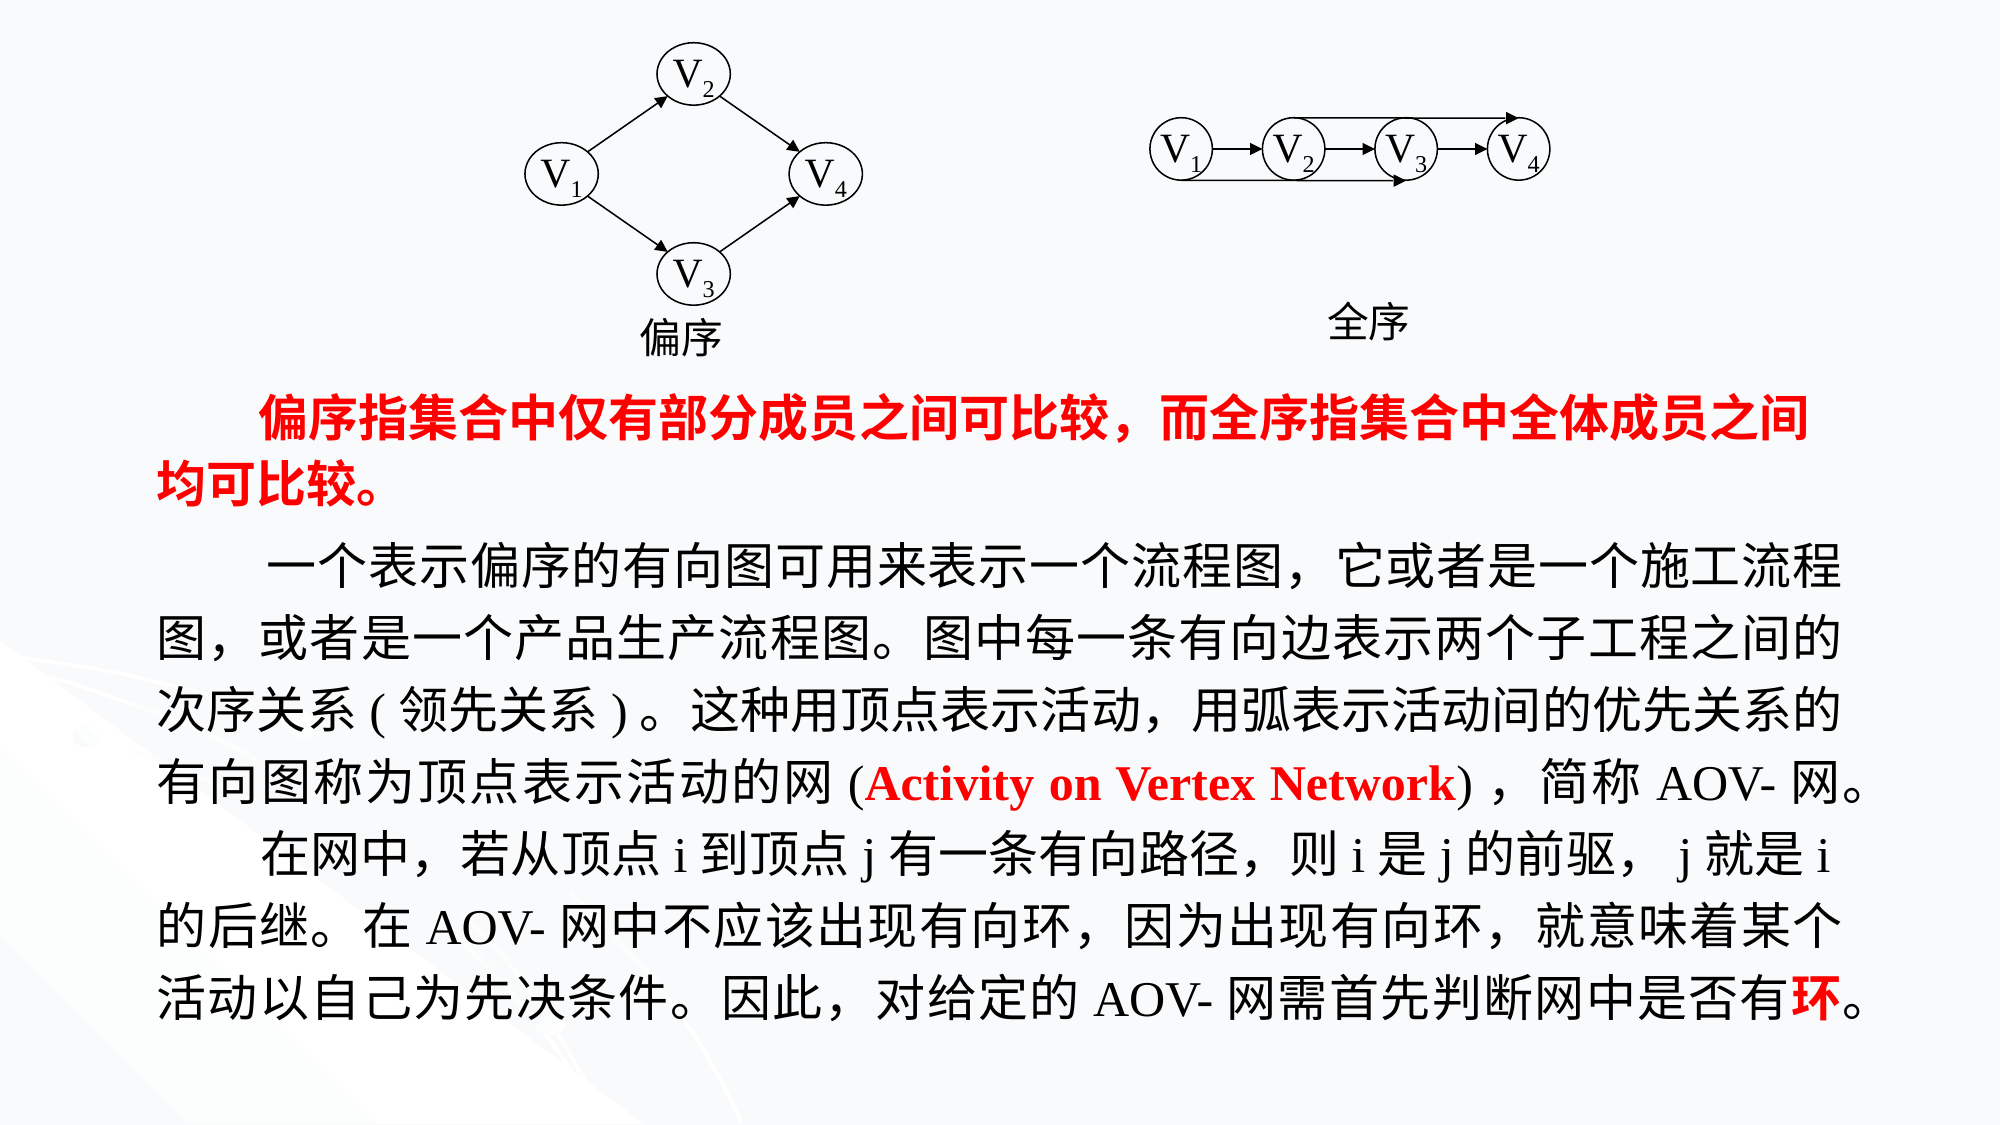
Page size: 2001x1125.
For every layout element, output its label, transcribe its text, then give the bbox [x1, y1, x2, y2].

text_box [1149, 117, 1551, 355]
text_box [524, 42, 863, 371]
text_box 一个表示偏序的有向图可用来表示一个流程图，它或者是一个施工流程图，或者是一个产品生产流程图。图中每一条有向边表示两个子工程之间的次序关系(领先关系)。这种用顶点表示活动，用弧表示活动间的优先关系的有向图称为顶点表示活动的网(Activity on Vertex Network)，简称AOV-网。 在网中，若从顶点i到顶点j有一条有向路径，则i是j的前驱，j就是i的后继。在AOV-网中不应该出现有向环，因为出现有向环，就意味着某个活动以自己为先决条件。因此，对给定的AOV-网需首先判断网中是否有环。 [141, 521, 1858, 1034]
text_box 偏序指集合中仅有部分成员之间可比较，而全序指集合中全体成员之间均可比较。 [141, 373, 1858, 521]
